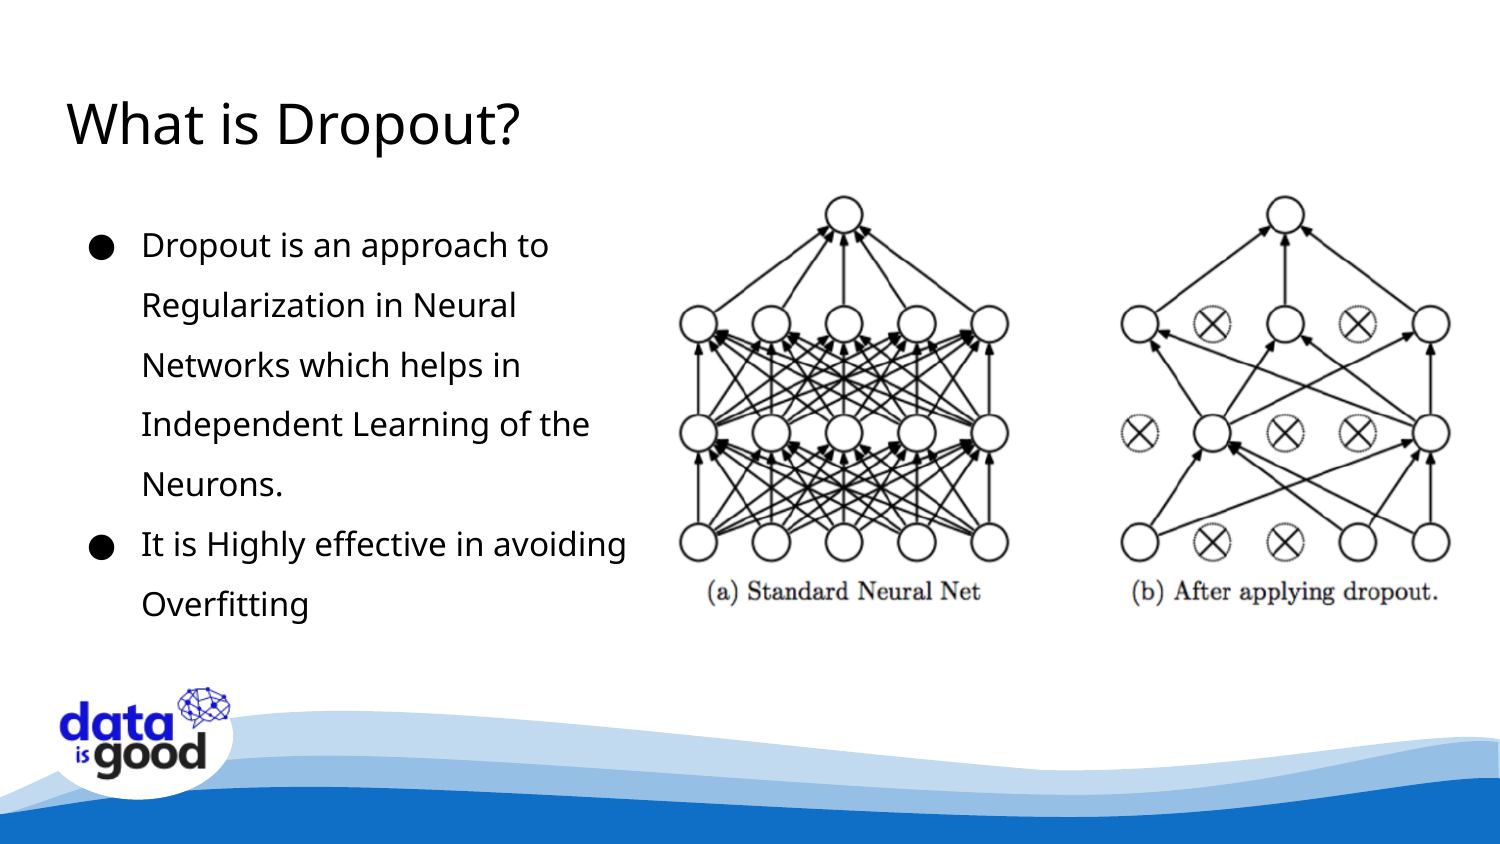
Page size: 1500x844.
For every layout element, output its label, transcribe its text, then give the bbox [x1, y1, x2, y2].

picture [58, 685, 231, 804]
picture [665, 188, 1468, 622]
list Dropout is an approach to Regularization in Neural Networks which helps in Independent Learning of the Neurons. It is Highly effective in avoiding Overfitting [51, 189, 666, 666]
title What is Dropout? [51, 72, 1449, 167]
